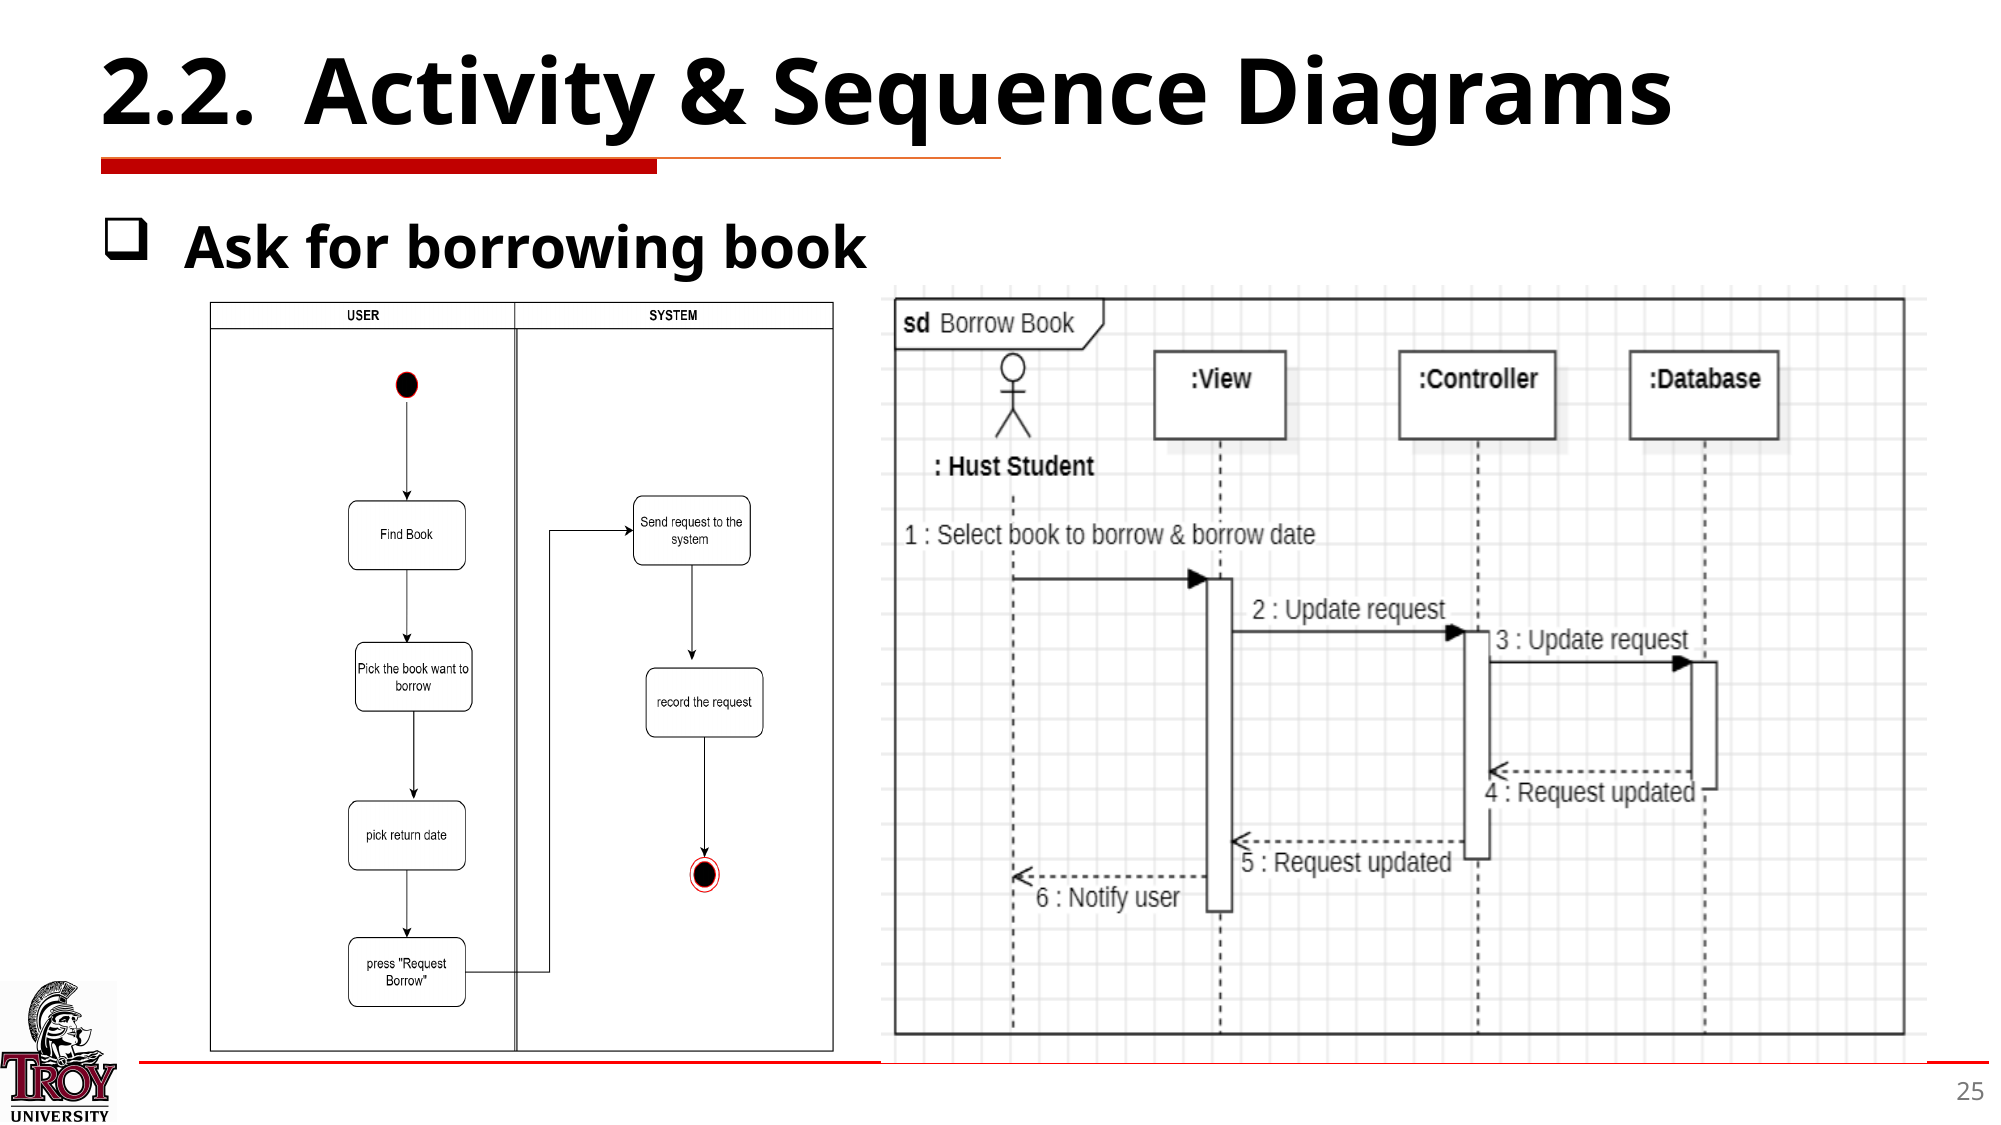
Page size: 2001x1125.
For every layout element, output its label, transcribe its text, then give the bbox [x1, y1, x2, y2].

picture [200, 290, 844, 1063]
picture [0, 981, 117, 1122]
title 2.2. Activity & Sequence Diagrams [85, 34, 1811, 156]
list Ask for borrowing book [85, 210, 1989, 1017]
picture [881, 284, 1928, 1063]
slide_number 25 [1926, 1062, 2000, 1123]
